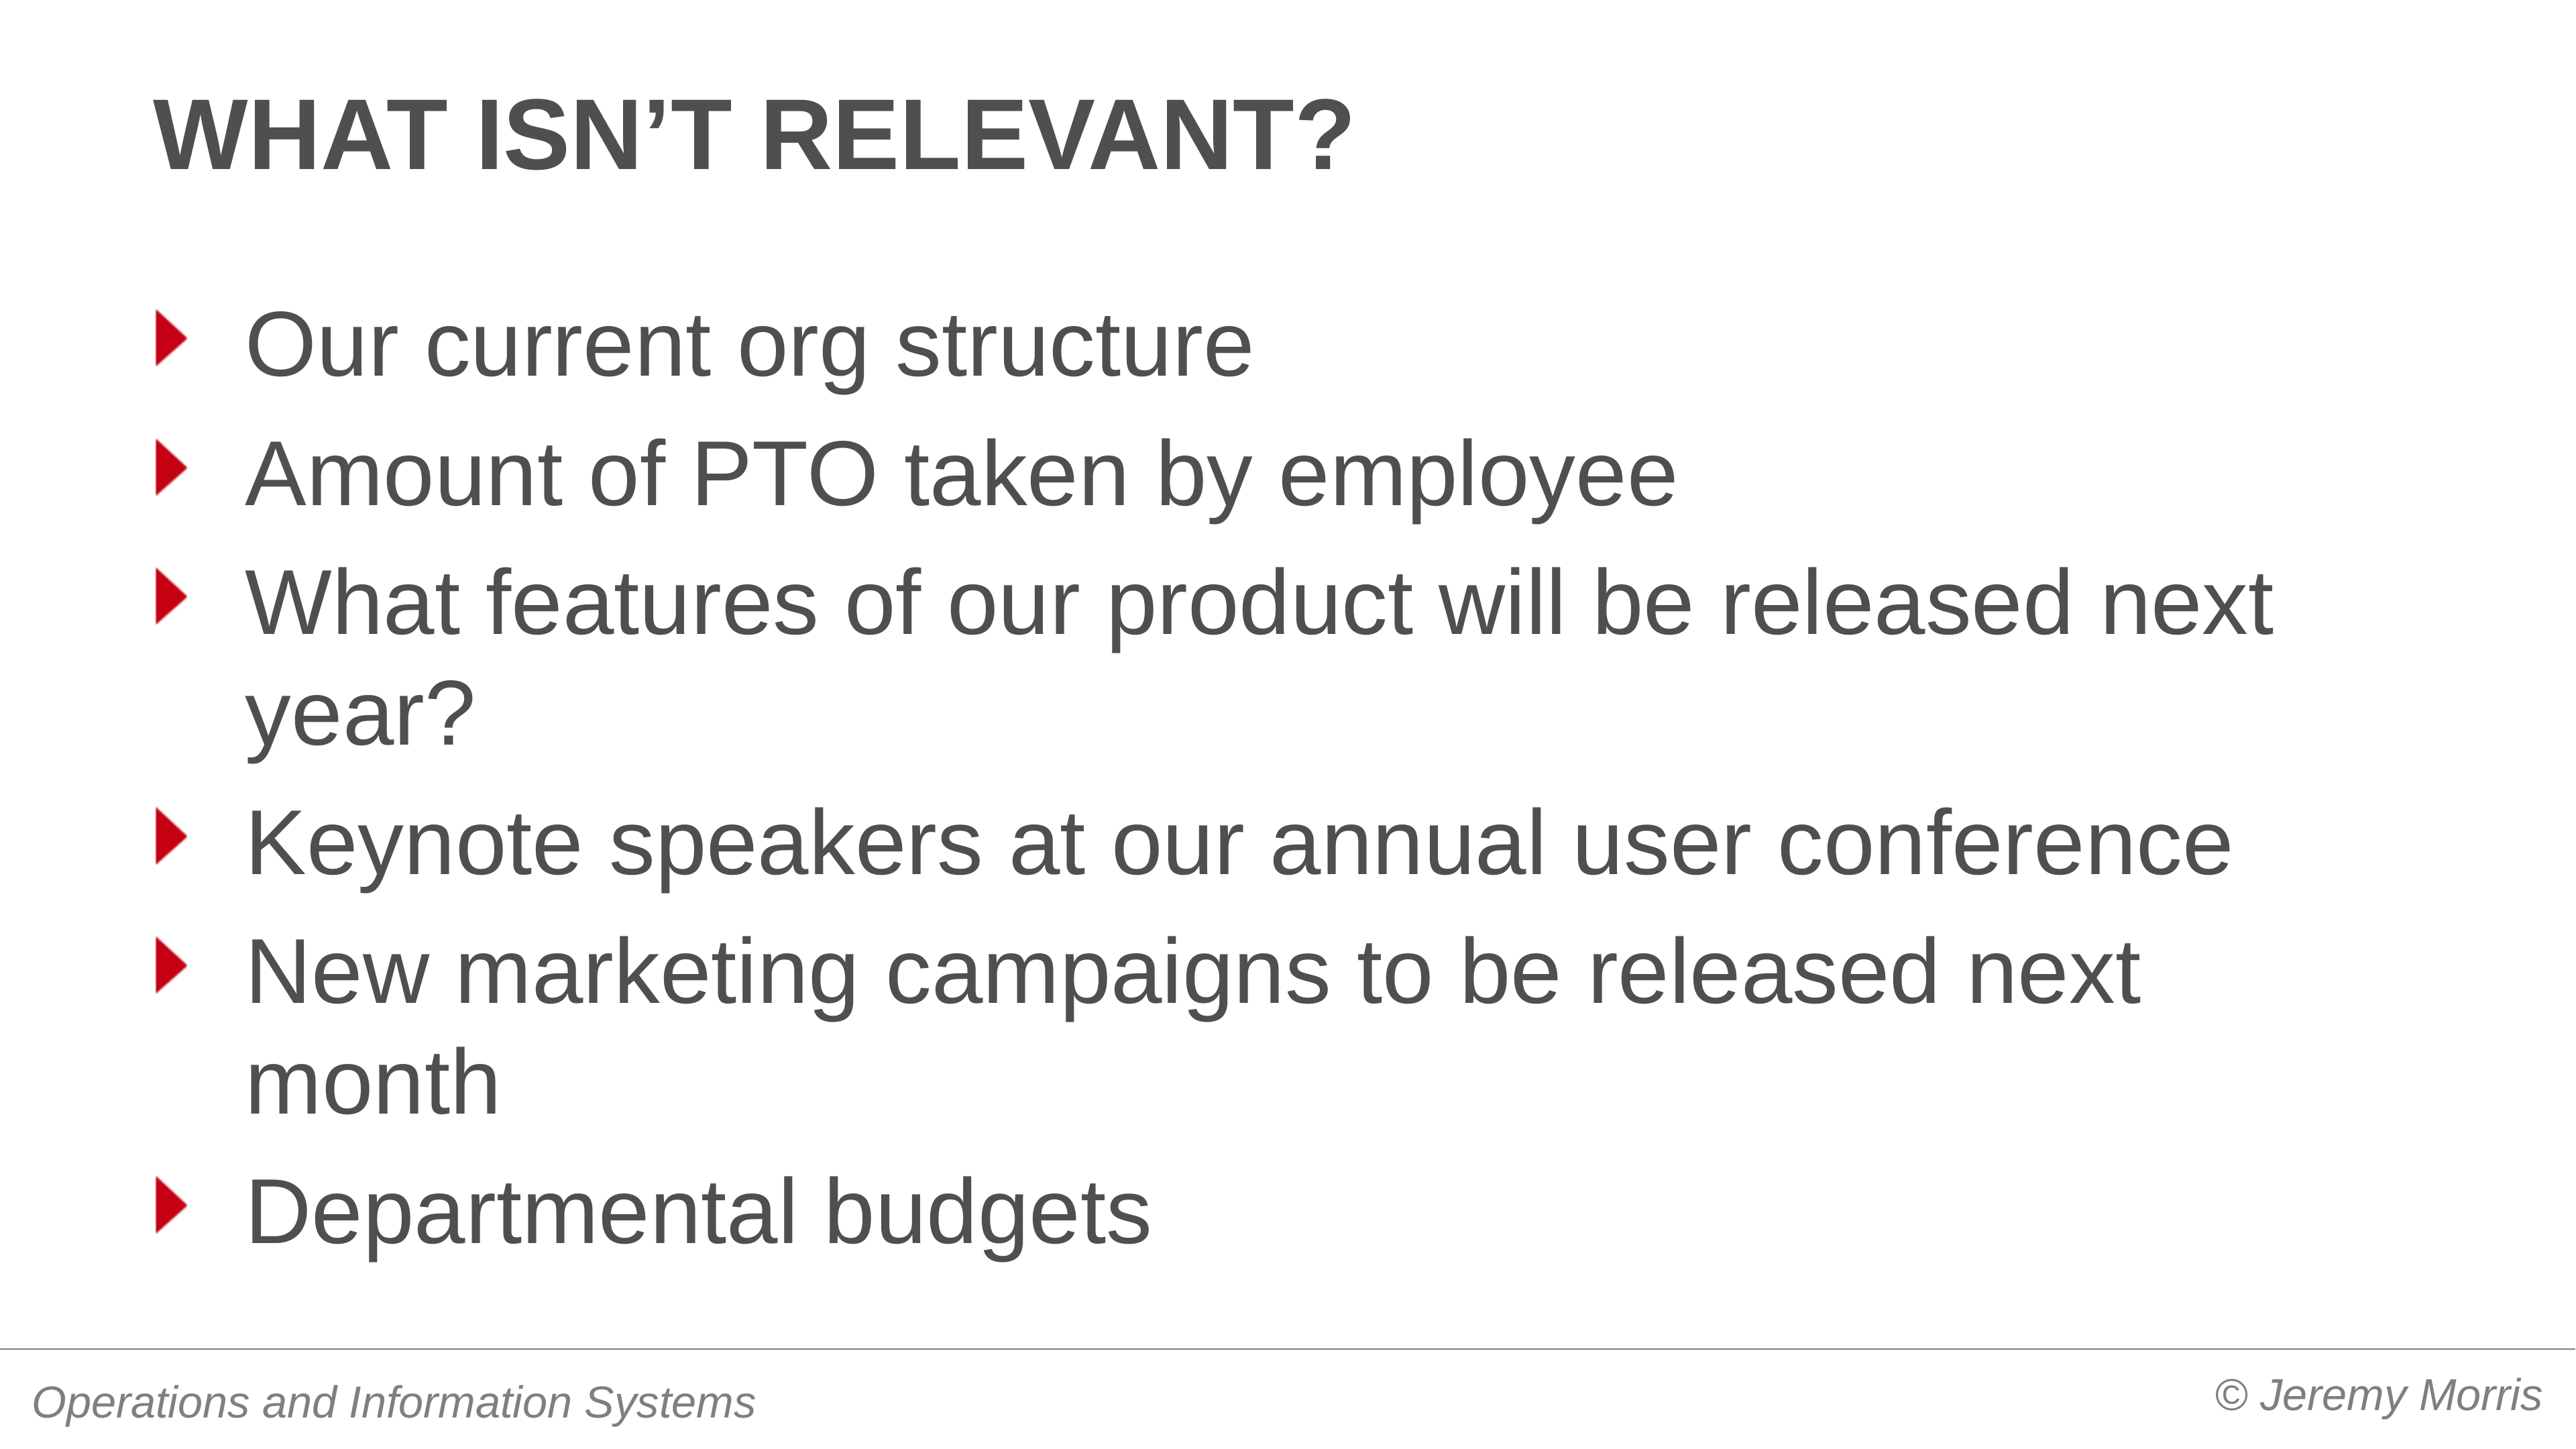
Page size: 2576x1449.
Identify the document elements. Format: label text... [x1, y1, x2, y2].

picture [153, 307, 190, 372]
picture [153, 934, 190, 999]
picture [153, 436, 190, 501]
picture [153, 565, 190, 630]
picture [153, 804, 190, 870]
list Our current org structure Amount of PTO taken by employee What features of our product will be released next year? Keynote speakers at our annual user conference New marketing campaigns to be released next month Departmental budgets [128, 271, 2447, 1243]
picture [153, 1173, 190, 1239]
title What isn’t relevant? [128, 52, 2447, 202]
